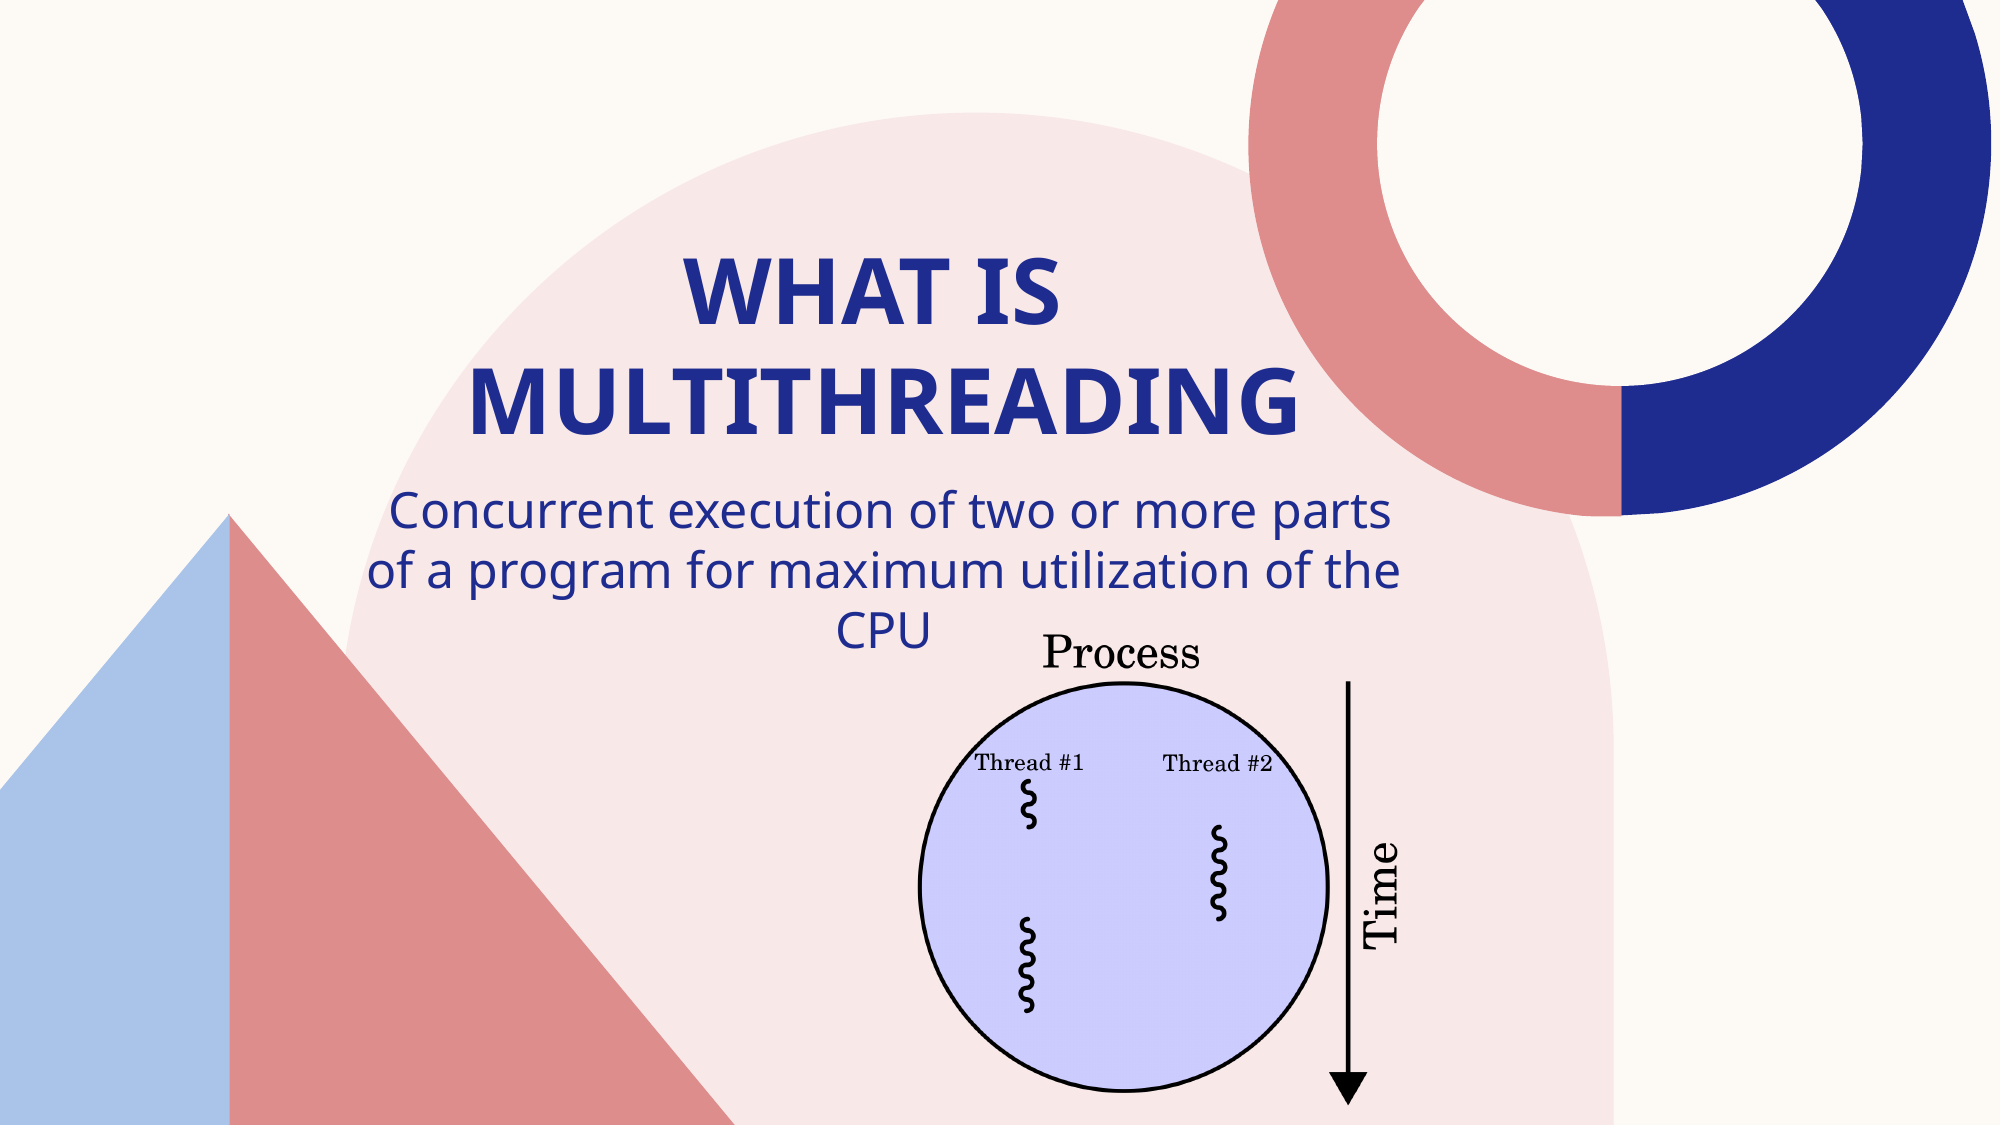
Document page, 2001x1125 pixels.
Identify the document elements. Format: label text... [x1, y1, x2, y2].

list Concurrent execution of two or more parts of a program for maximum utilization of the CPU [359, 478, 1410, 627]
picture [893, 626, 1410, 1114]
title What is multithreading [359, 224, 1410, 478]
